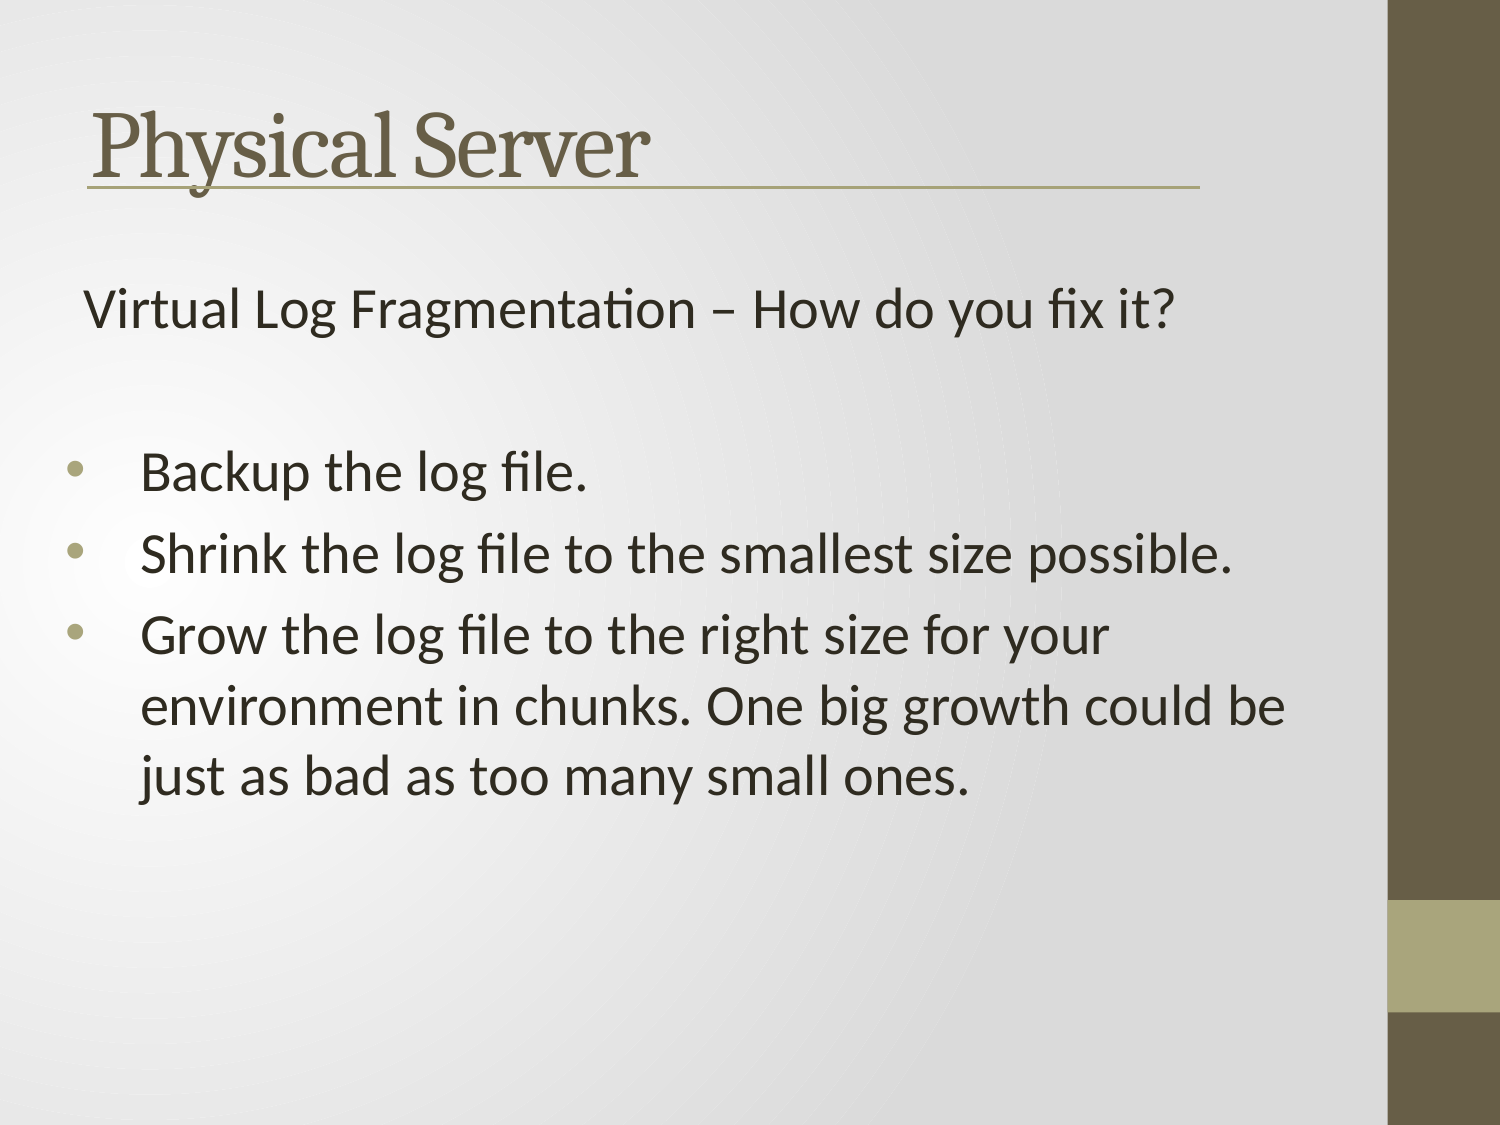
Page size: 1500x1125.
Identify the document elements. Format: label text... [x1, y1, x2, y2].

list Virtual Log Fragmentation – How do you fix it? Backup the log file. Shrink the log file to the smallest size possible. Grow the log file to the right size for your environment in chunks. One big growth could be just as bad as too many small ones. [50, 262, 1350, 1050]
text_box Physical Server [75, 45, 1325, 233]
